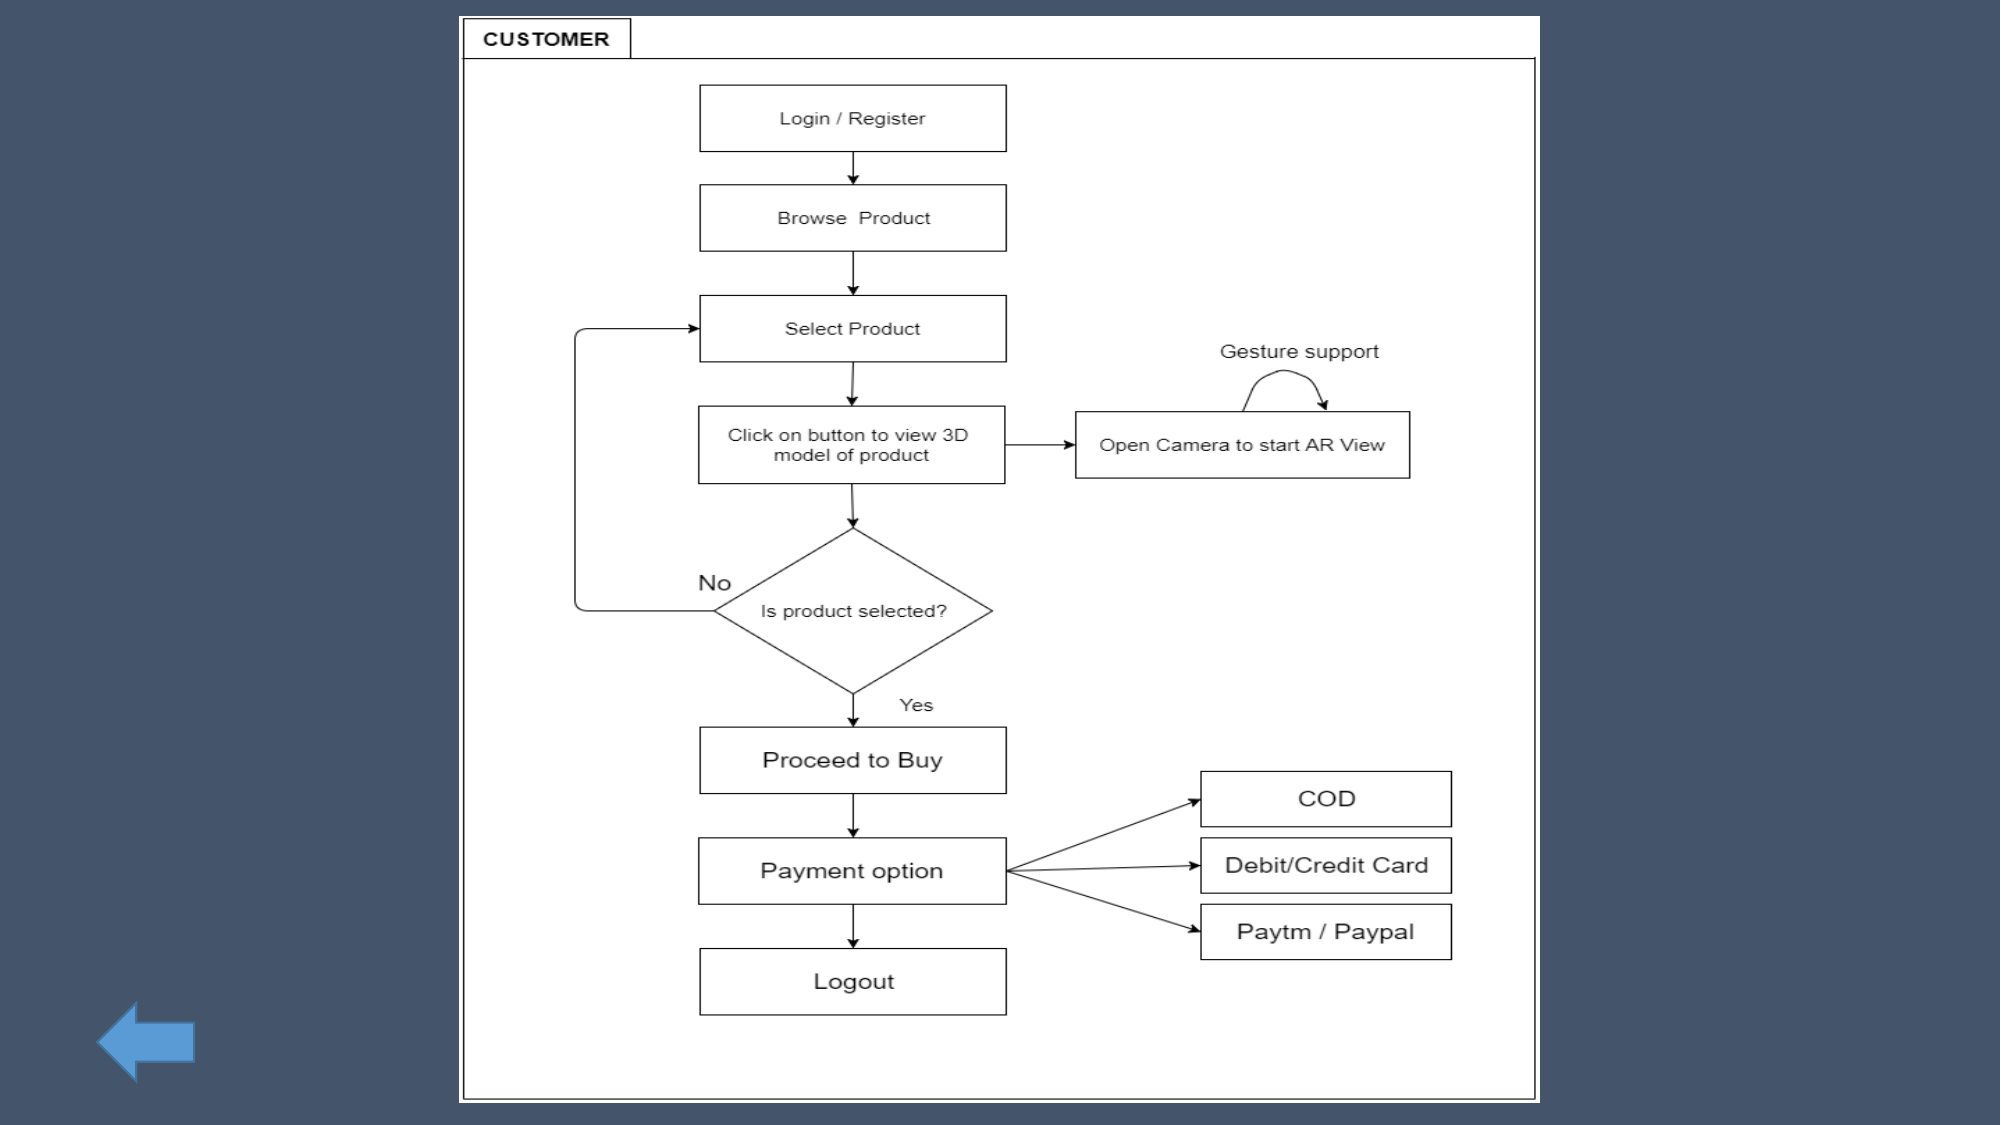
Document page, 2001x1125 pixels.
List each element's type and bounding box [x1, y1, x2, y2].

text_box [95, 1000, 196, 1084]
text_box [0, 0, 2000, 1125]
picture [459, 16, 1540, 1104]
